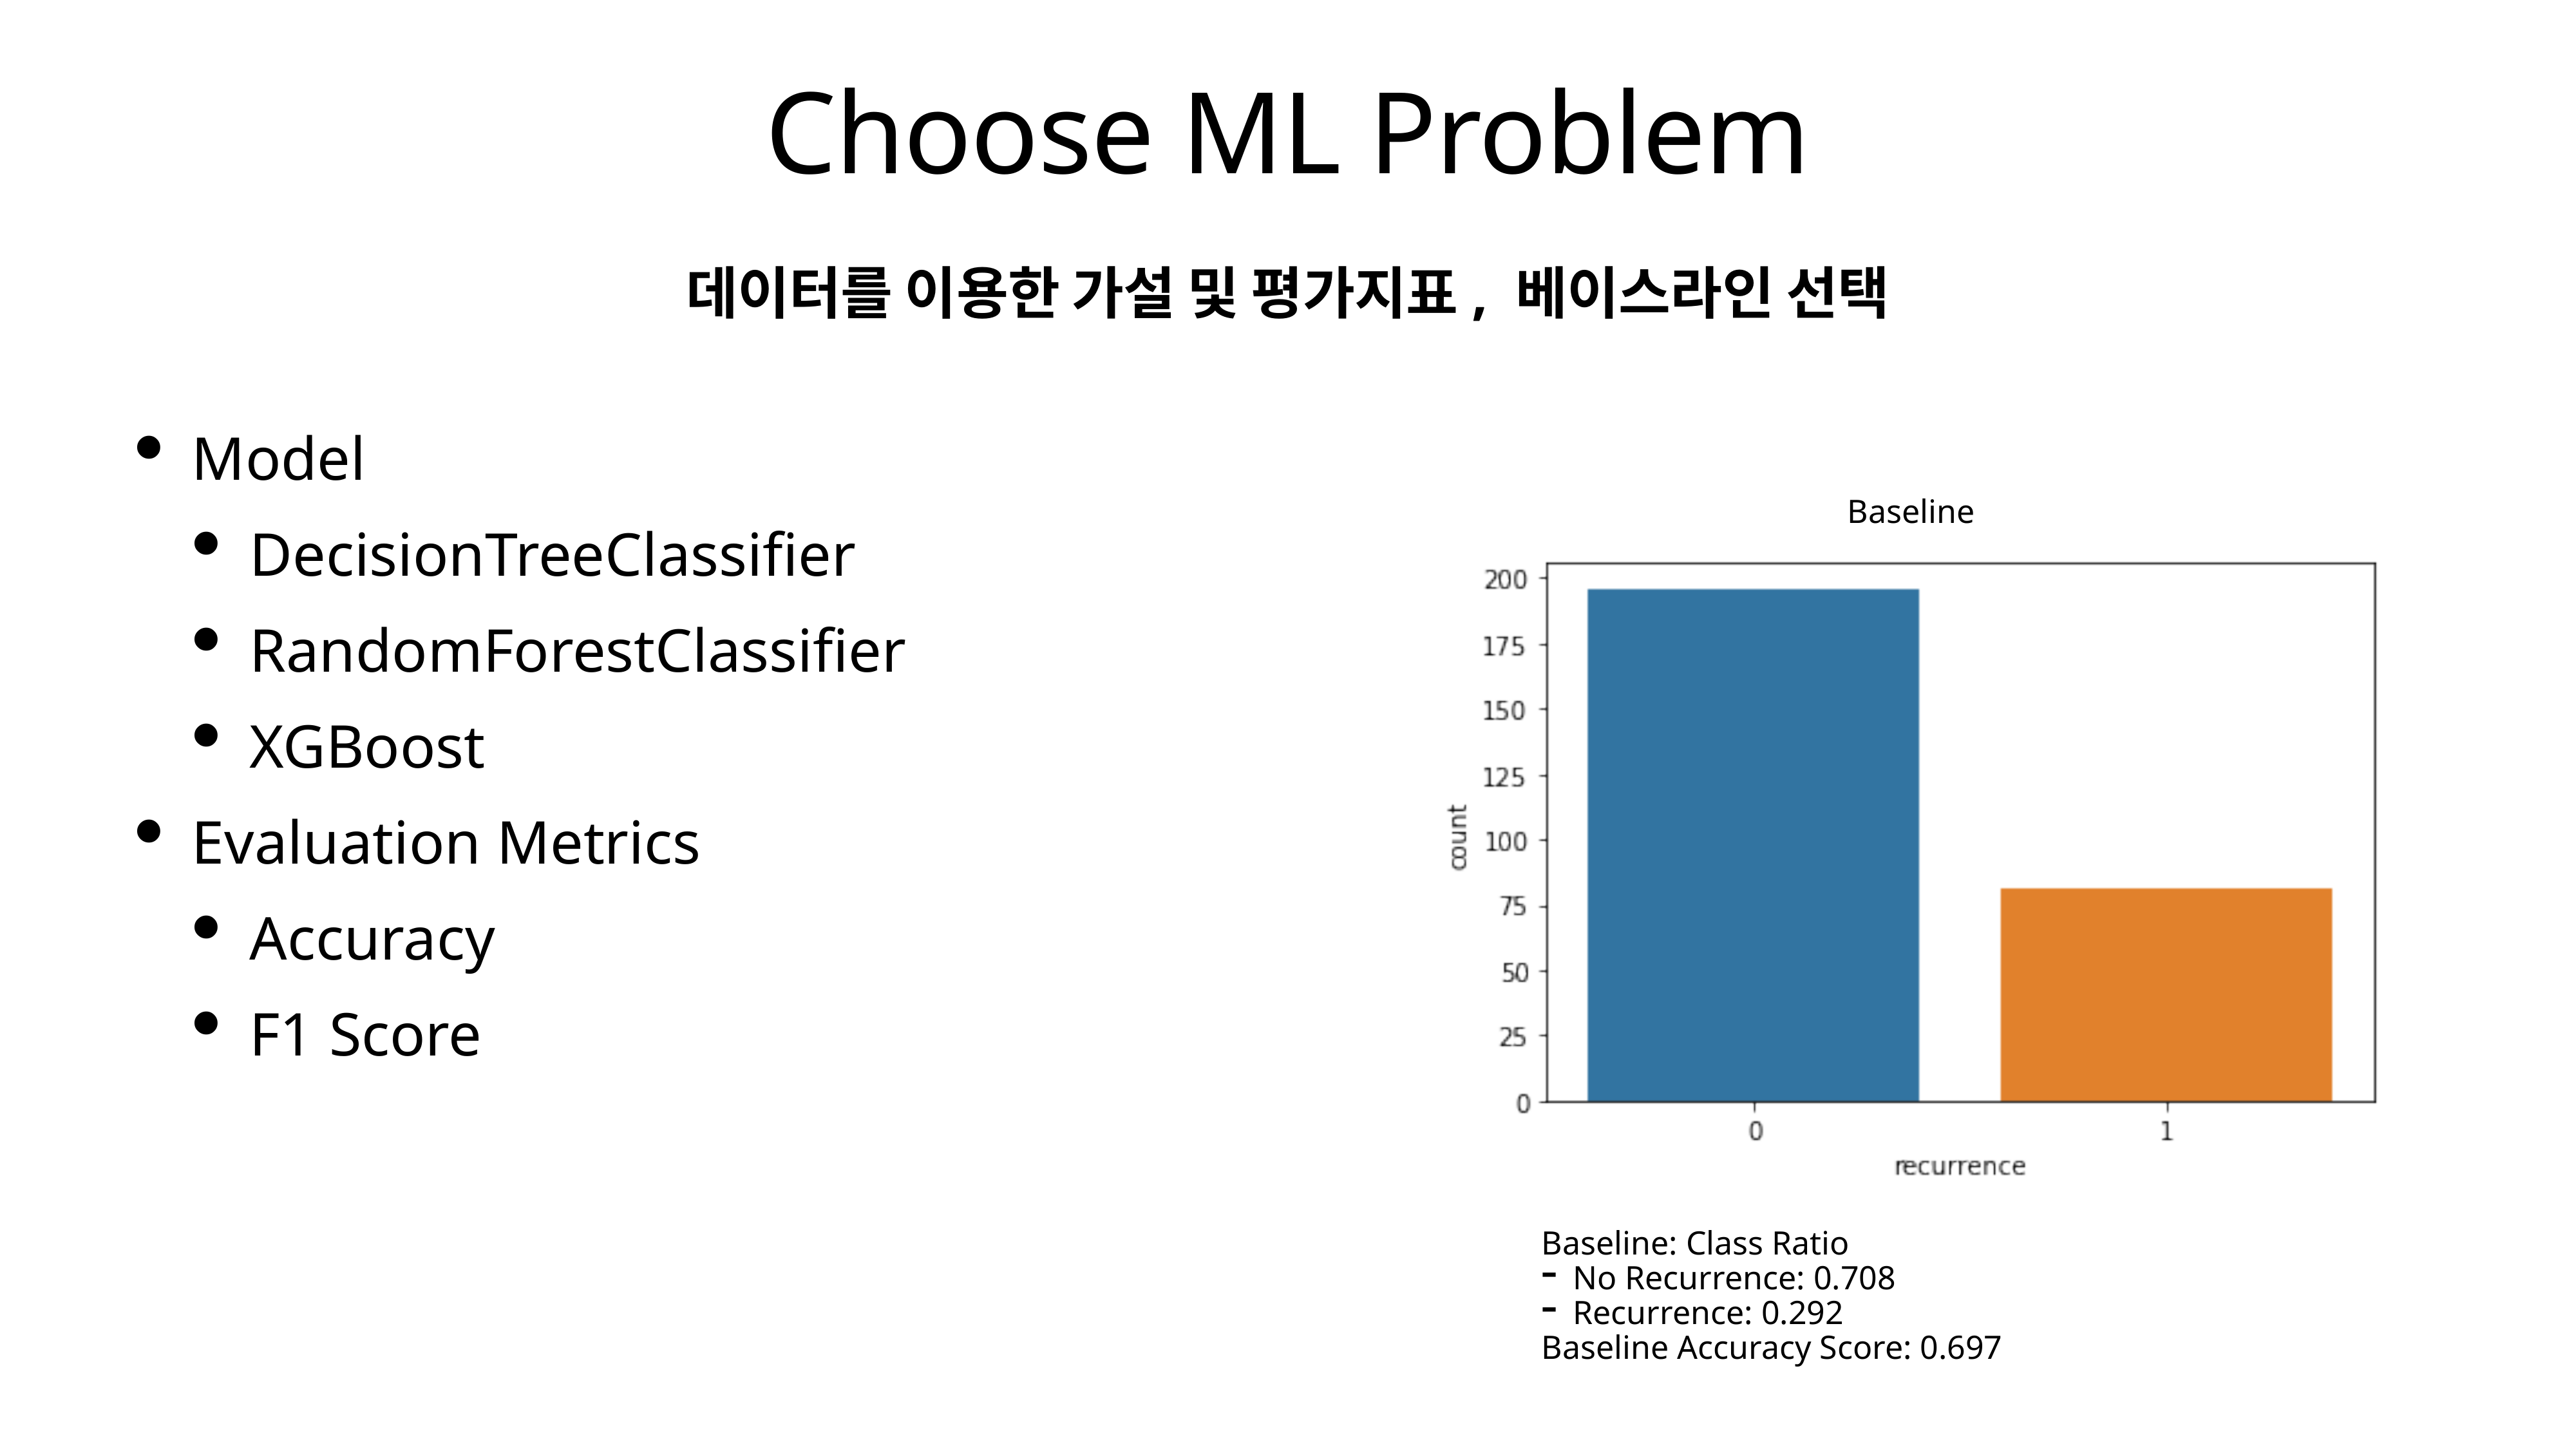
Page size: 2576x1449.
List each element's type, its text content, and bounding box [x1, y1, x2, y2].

text_box Baseline: Class Ratio No Recurrence: 0.708 Recurrence: 0.292 Baseline Accuracy Score: 0.697 [1536, 1222, 2008, 1372]
picture [1430, 548, 2392, 1197]
text_box Baseline [1842, 489, 1981, 536]
title Choose ML Problem [128, 81, 2448, 251]
list 데이터를 이용한 가설 및 평가지표, 베이스라인 선택 [128, 251, 2448, 341]
list Model DecisionTreeClassifier RandomForestClassifier XGBoost Evaluation Metrics Accuracy F1 Score [128, 423, 2448, 1321]
